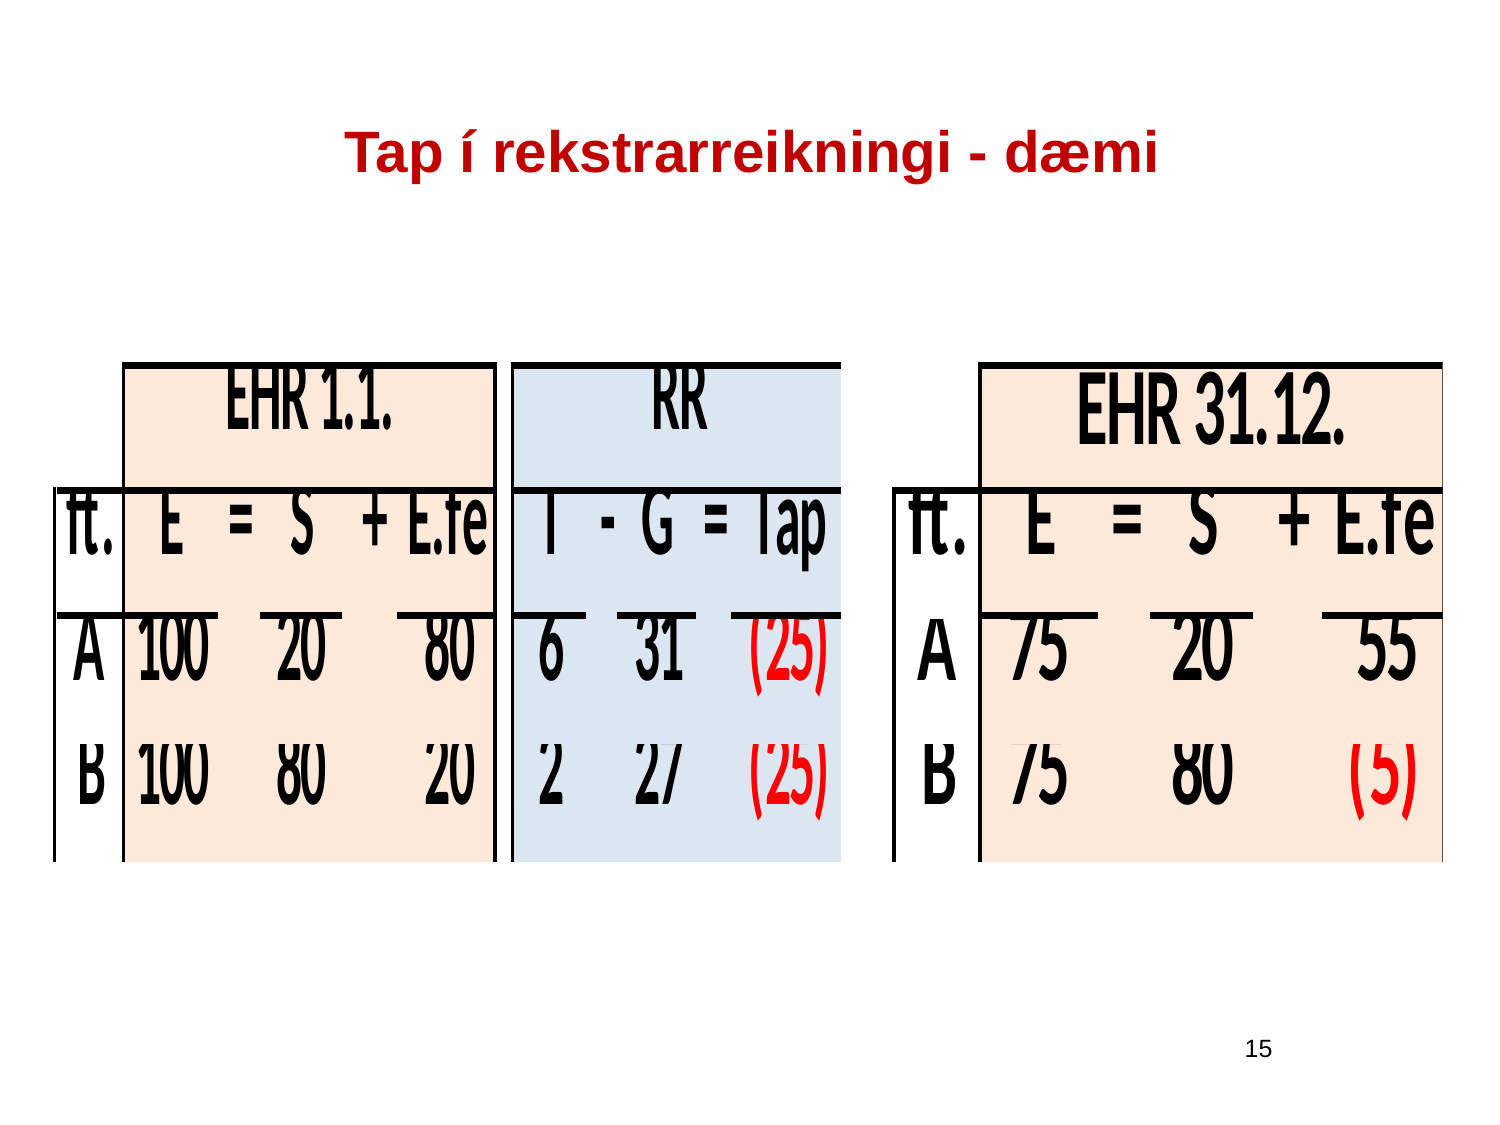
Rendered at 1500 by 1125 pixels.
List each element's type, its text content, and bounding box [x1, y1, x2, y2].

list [52, 361, 845, 870]
slide_number 15 [974, 1024, 1288, 1101]
title Tap í rekstrarreikningi - dæmi [112, 66, 1393, 232]
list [891, 361, 1448, 870]
